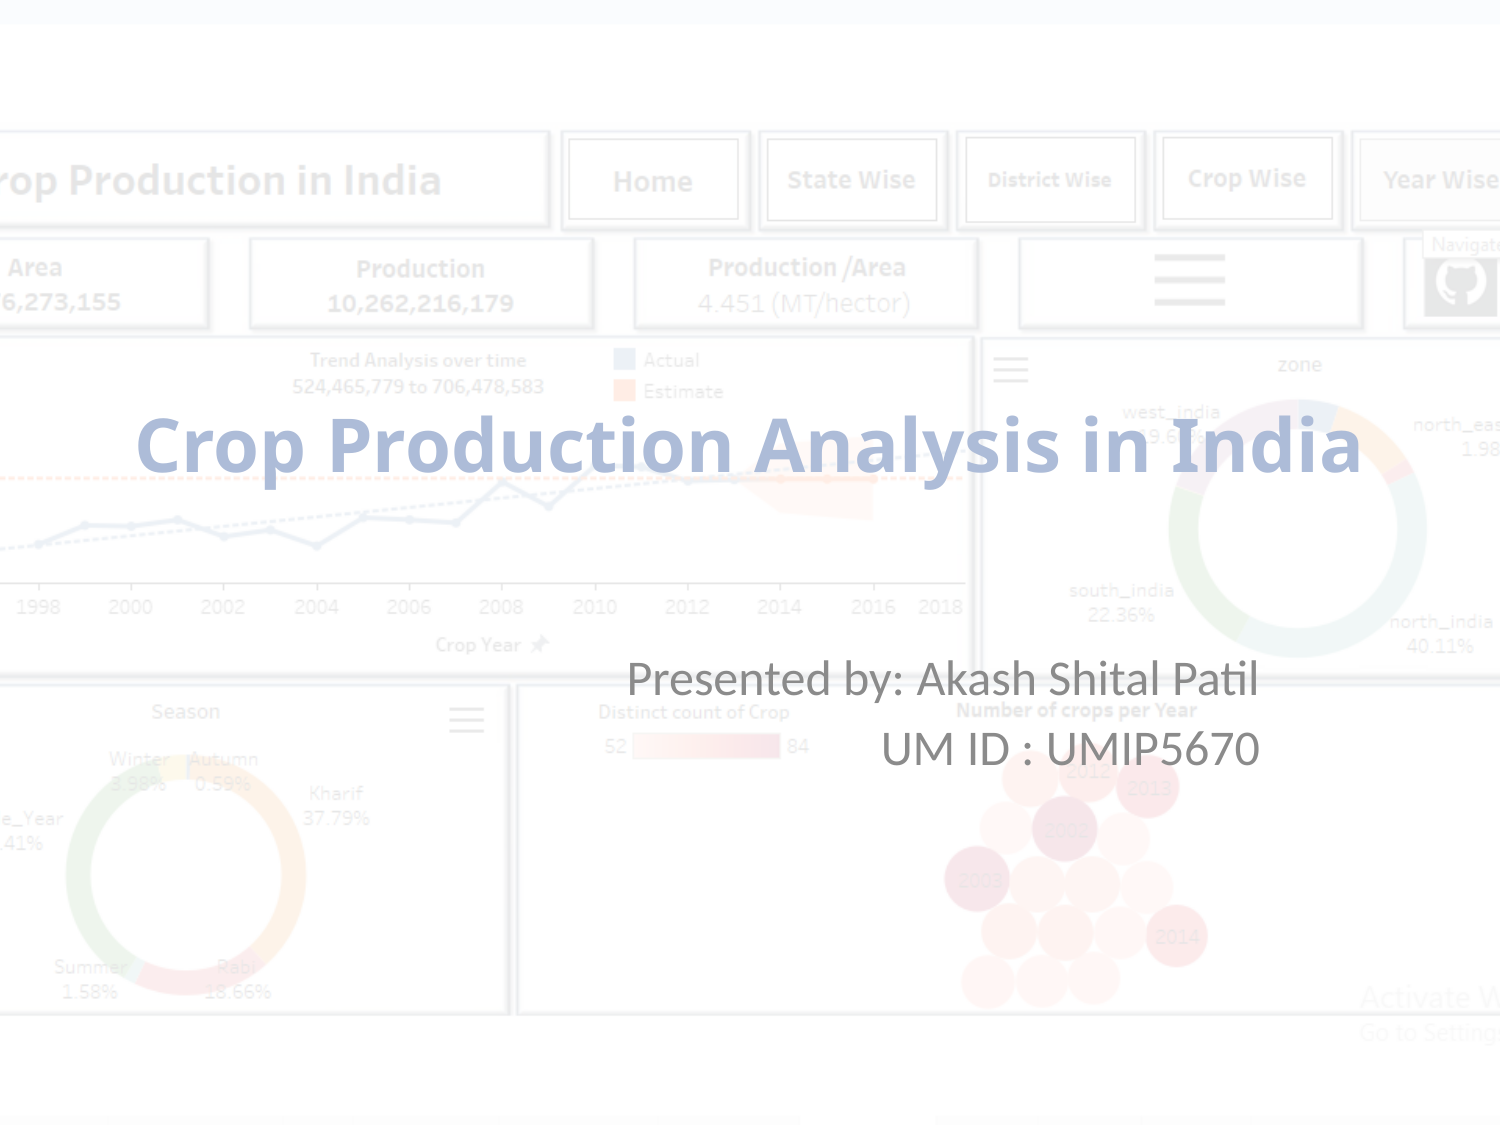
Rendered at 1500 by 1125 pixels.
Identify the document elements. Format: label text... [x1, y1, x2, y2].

title Crop Production Analysis in India [112, 349, 1388, 591]
subtitle Presented by: Akash Shital Patil UM ID : UMIP5670 [225, 637, 1275, 925]
